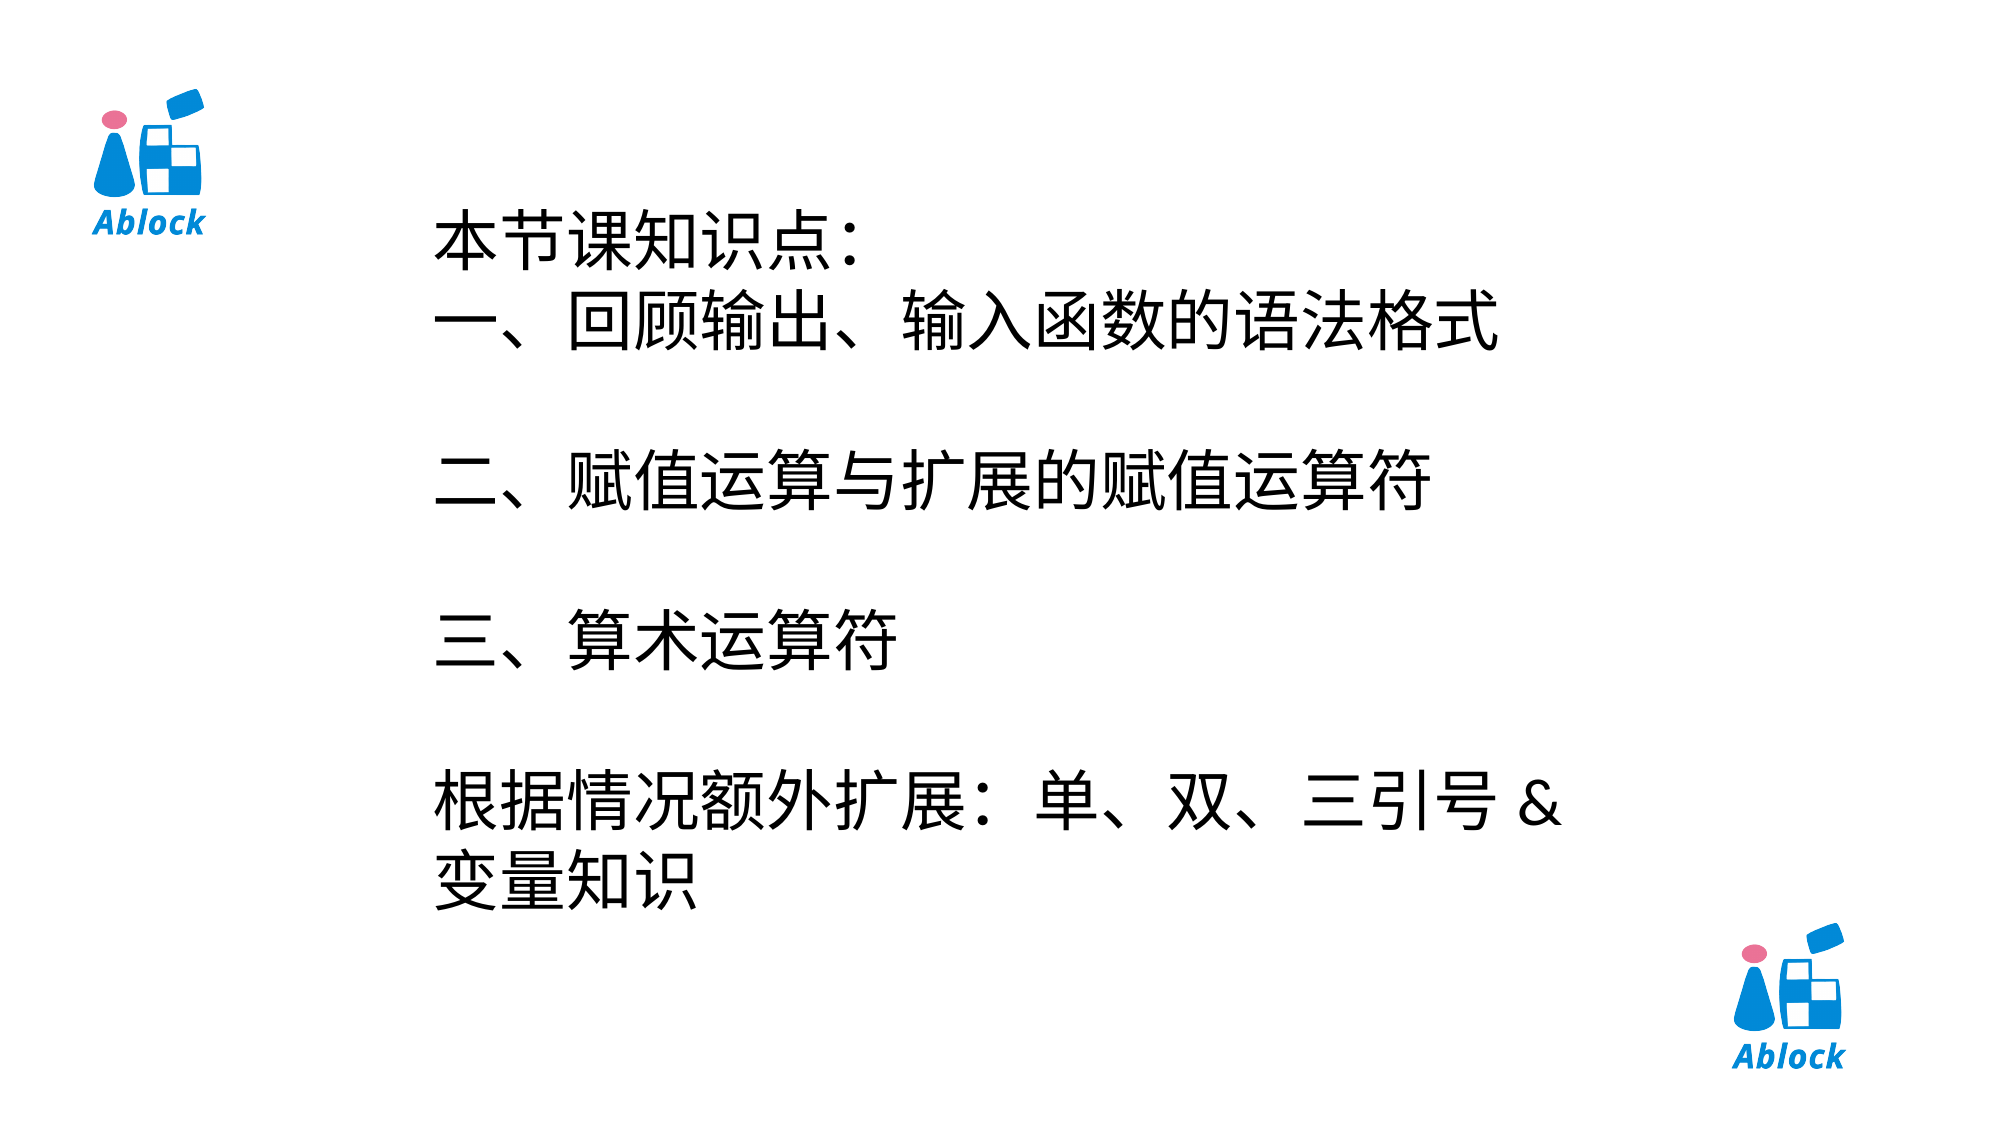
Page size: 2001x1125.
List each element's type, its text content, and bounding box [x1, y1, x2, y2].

text_box 本节课知识点： 一、回顾输出、输入函数的语法格式 二、赋值运算与扩展的赋值运算符 三、算术运算符 根据情况额外扩展：单、双、三引号&变量知识 [418, 191, 1611, 926]
picture [1654, 858, 1924, 1125]
picture [14, 24, 284, 294]
